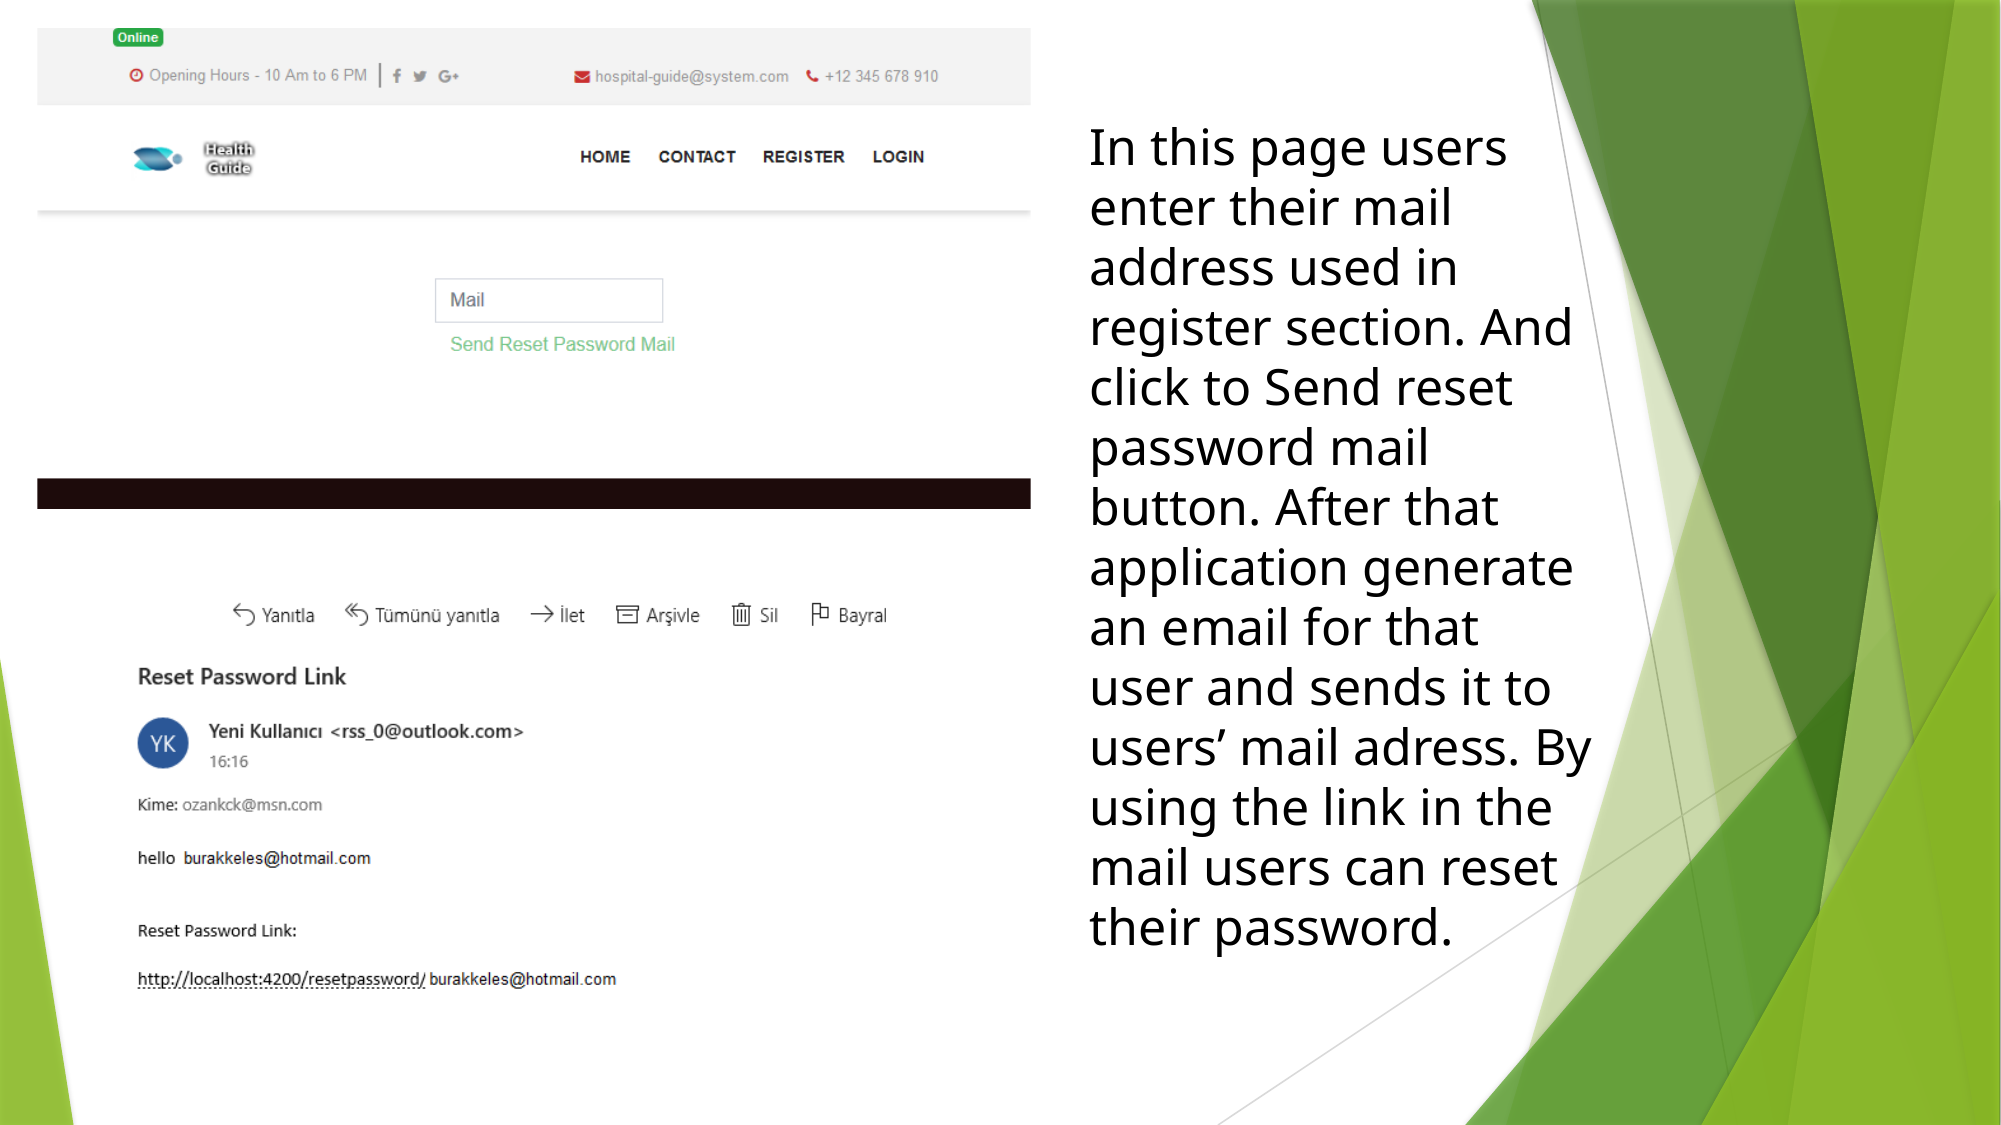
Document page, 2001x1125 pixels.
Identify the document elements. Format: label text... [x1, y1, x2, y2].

text_box In this page users enter their mail address used in register section. And click to Send reset password mail button. After that application generate an email for that user and sends it to users’ mail adress. By using the link in the mail users can reset their password. [1075, 108, 1610, 1024]
picture [91, 555, 887, 1125]
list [36, 27, 1032, 509]
